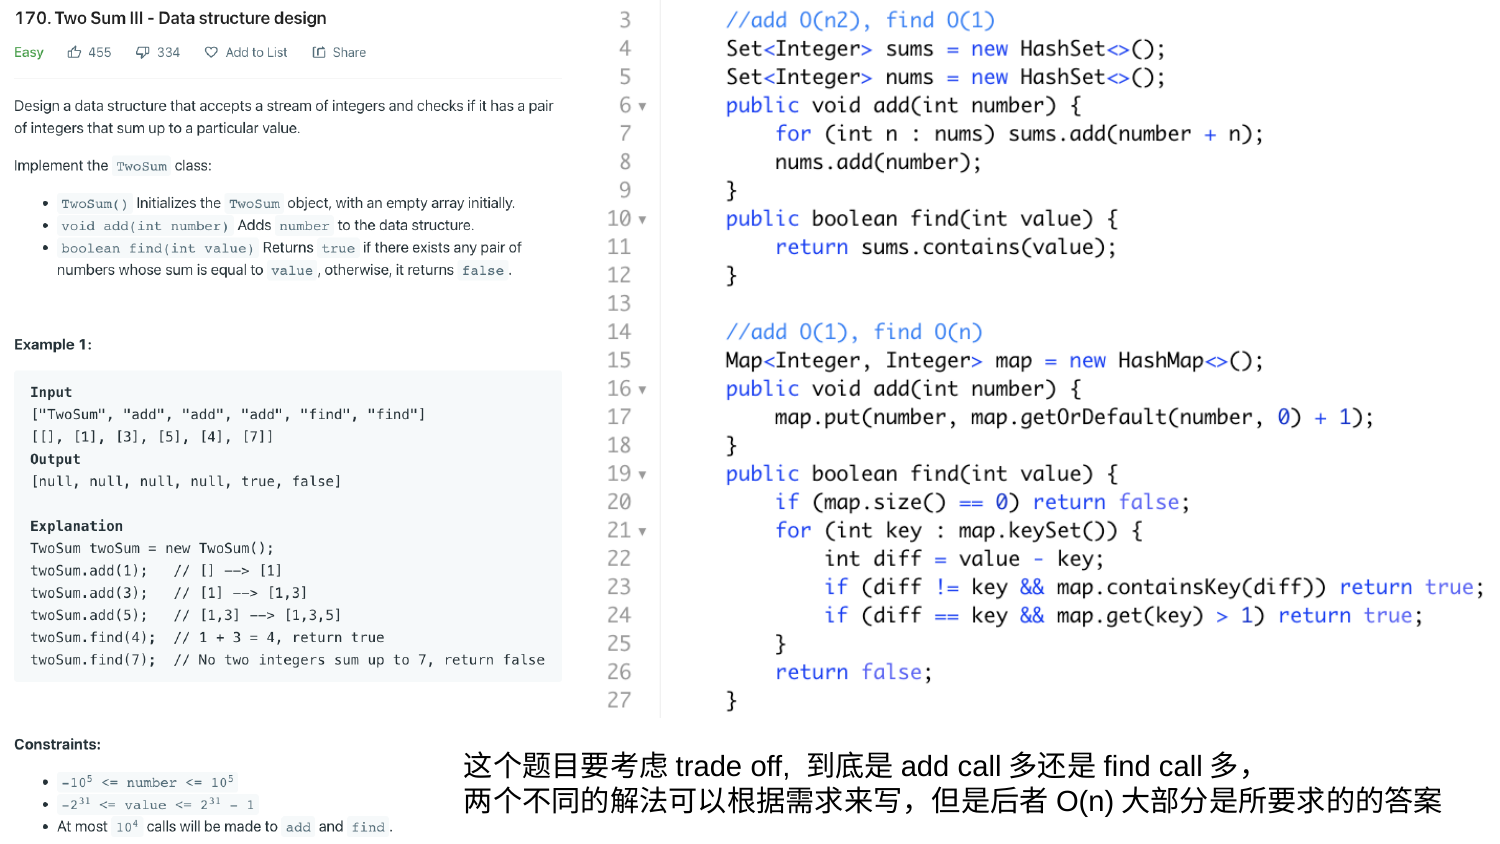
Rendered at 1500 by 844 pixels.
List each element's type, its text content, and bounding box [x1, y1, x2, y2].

picture [0, 0, 567, 844]
text_box 这个题目要考虑trade off, 到底是add call多还是find call多， 两个不同的解法可以根据需求来写，但是后者O(n)大部分是所要求的的答案 [571, 731, 1480, 832]
picture [599, 0, 1500, 718]
